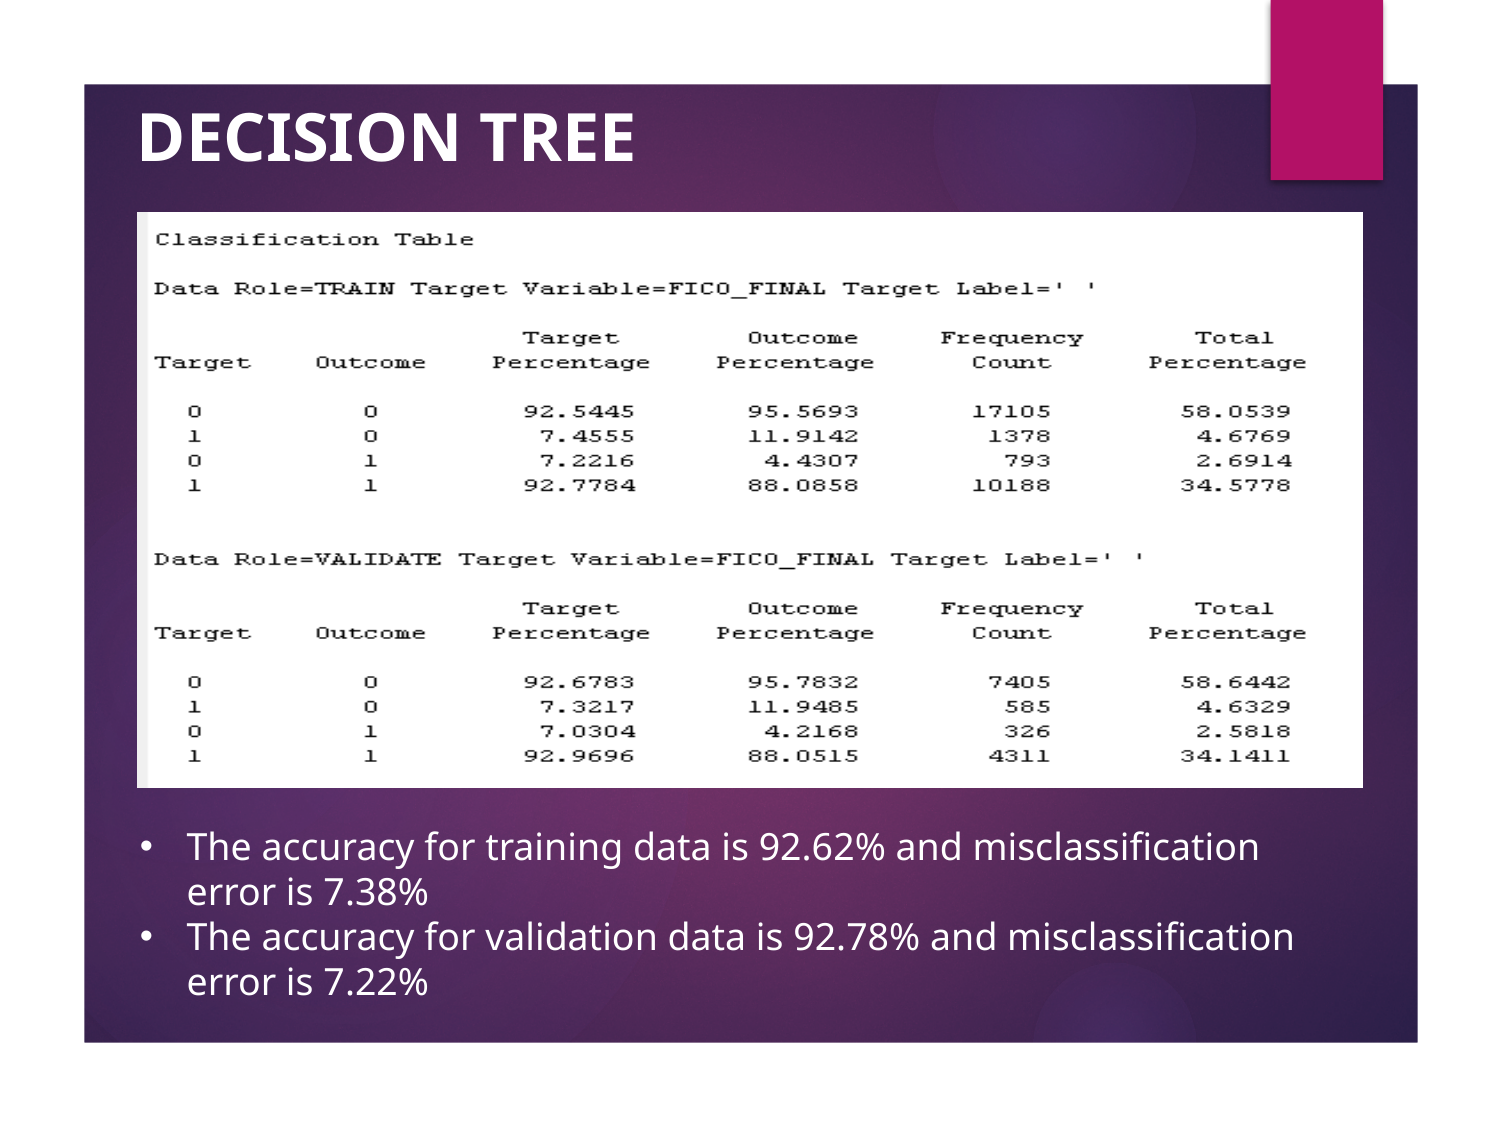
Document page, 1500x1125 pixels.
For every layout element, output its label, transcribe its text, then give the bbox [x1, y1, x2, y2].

picture [136, 212, 1363, 788]
text_box The accuracy for training data is 92.62% and misclassification error is 7.38% The accuracy for validation data is 92.78% and misclassification error is 7.22% [125, 815, 1363, 1011]
text_box DECISION TREE [122, 87, 653, 183]
